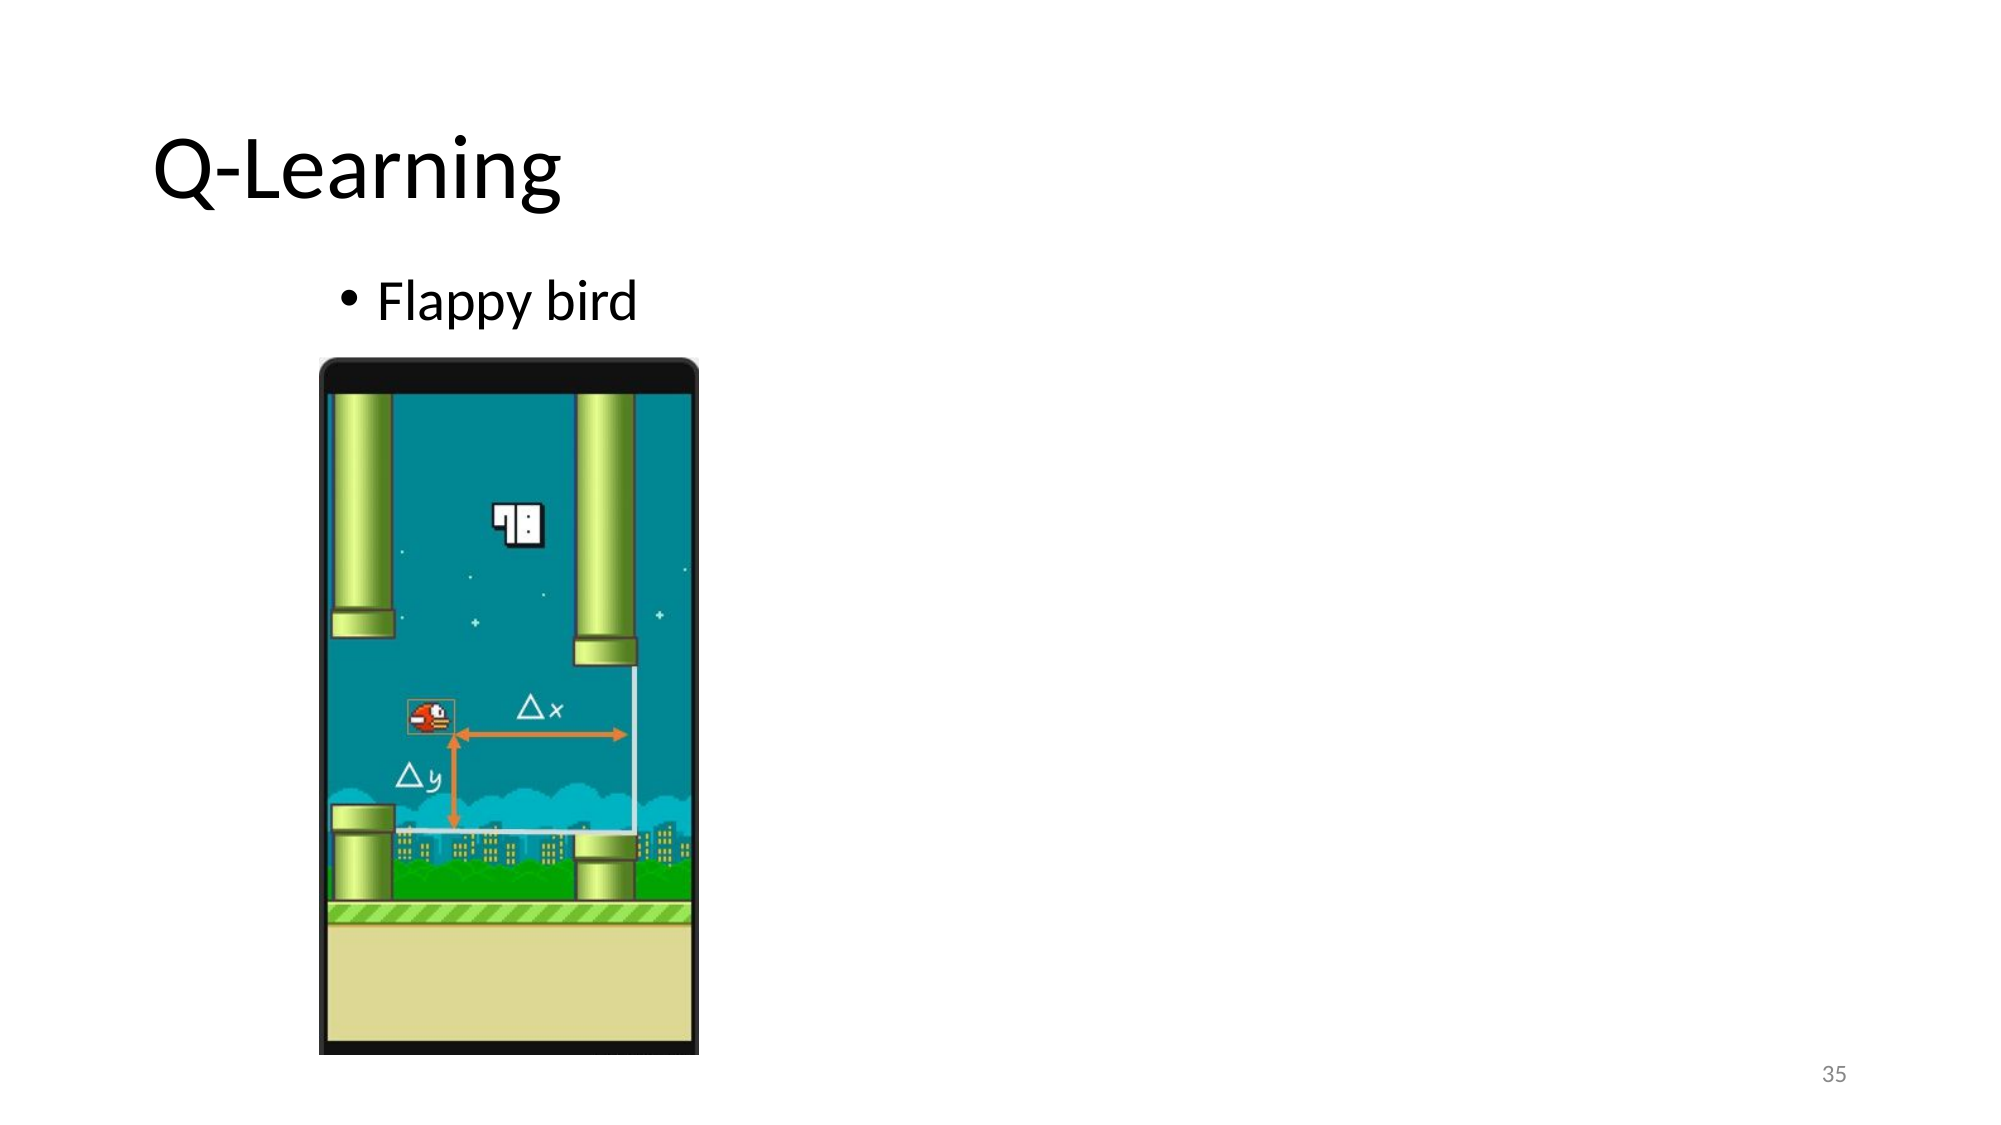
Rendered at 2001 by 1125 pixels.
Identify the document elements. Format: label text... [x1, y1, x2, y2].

list Flappy bird [324, 262, 1750, 1005]
title Q-Learning [137, 59, 1863, 278]
slide_number 34 [1412, 1042, 1863, 1103]
picture [318, 355, 699, 1056]
